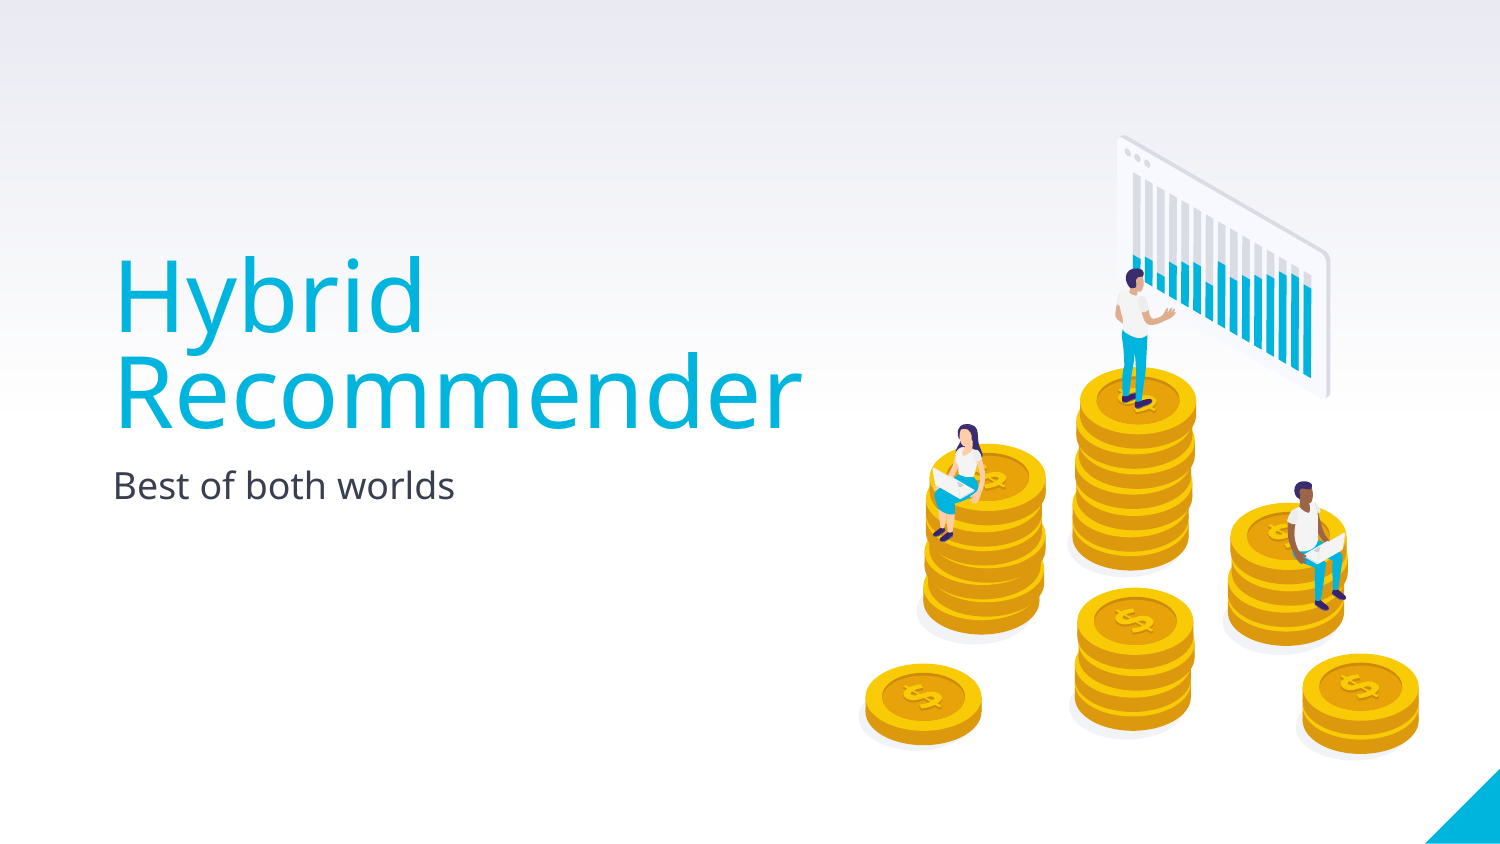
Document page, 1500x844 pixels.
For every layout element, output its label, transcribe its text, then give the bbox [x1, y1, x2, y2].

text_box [858, 134, 1419, 761]
text_box Best of both worlds [112, 457, 747, 587]
text_box Hybrid Recommender [112, 257, 812, 448]
